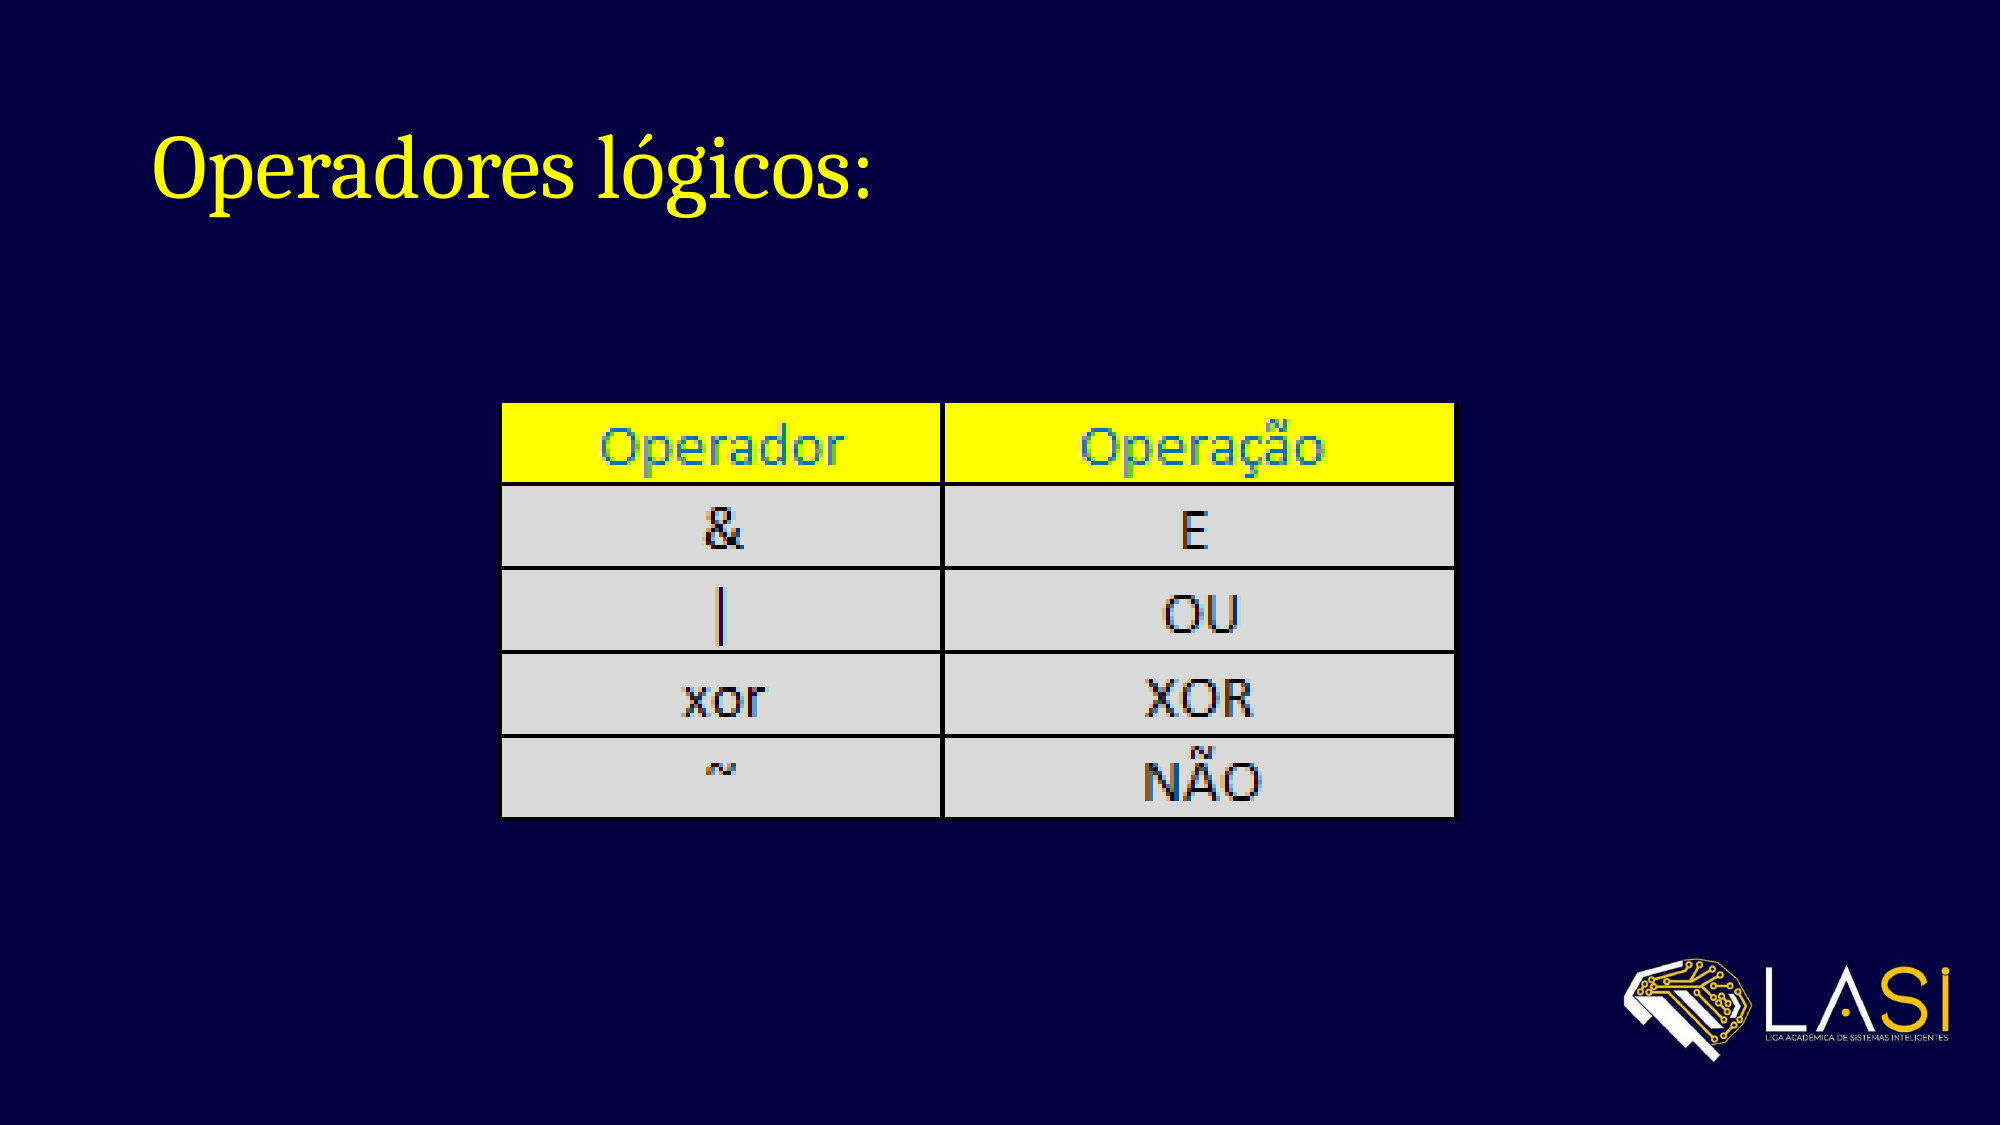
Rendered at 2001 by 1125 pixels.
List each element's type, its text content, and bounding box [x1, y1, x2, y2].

title Operadores lógicos: [137, 59, 1863, 278]
picture [1622, 947, 1960, 1068]
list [498, 403, 1459, 822]
